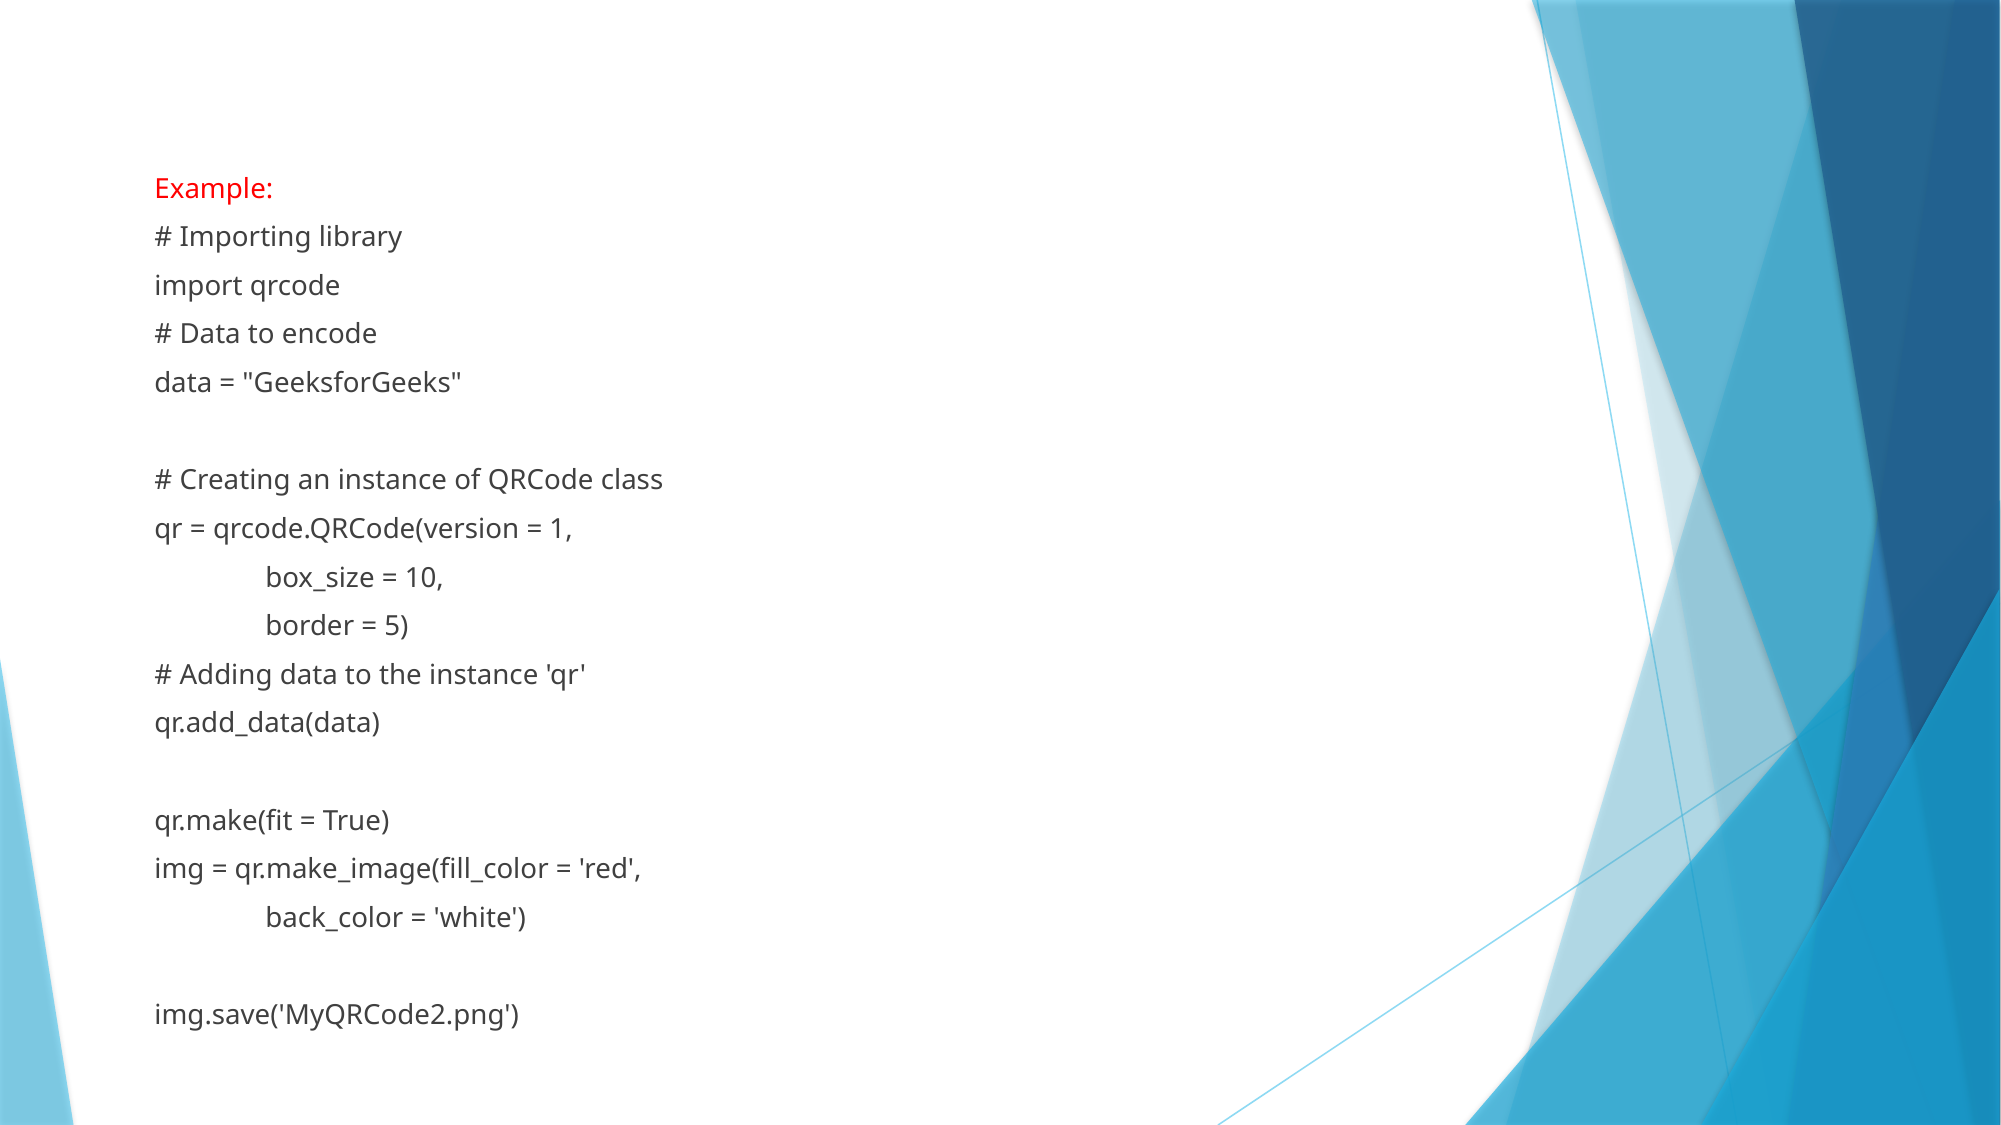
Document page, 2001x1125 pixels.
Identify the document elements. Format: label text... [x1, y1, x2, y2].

list Example: # Importing library import qrcode # Data to encode data = "GeeksforGeeks" # Creating an instance of QRCode class qr = qrcode.QRCode(version = 1, box_size = 10, border = 5) # Adding data to the instance 'qr' qr.add_data(data) qr.make(fit = True) img = qr.make_image(fill_color = 'red', back_color = 'white') img.save('MyQRCode2.png') [139, 163, 1550, 1044]
